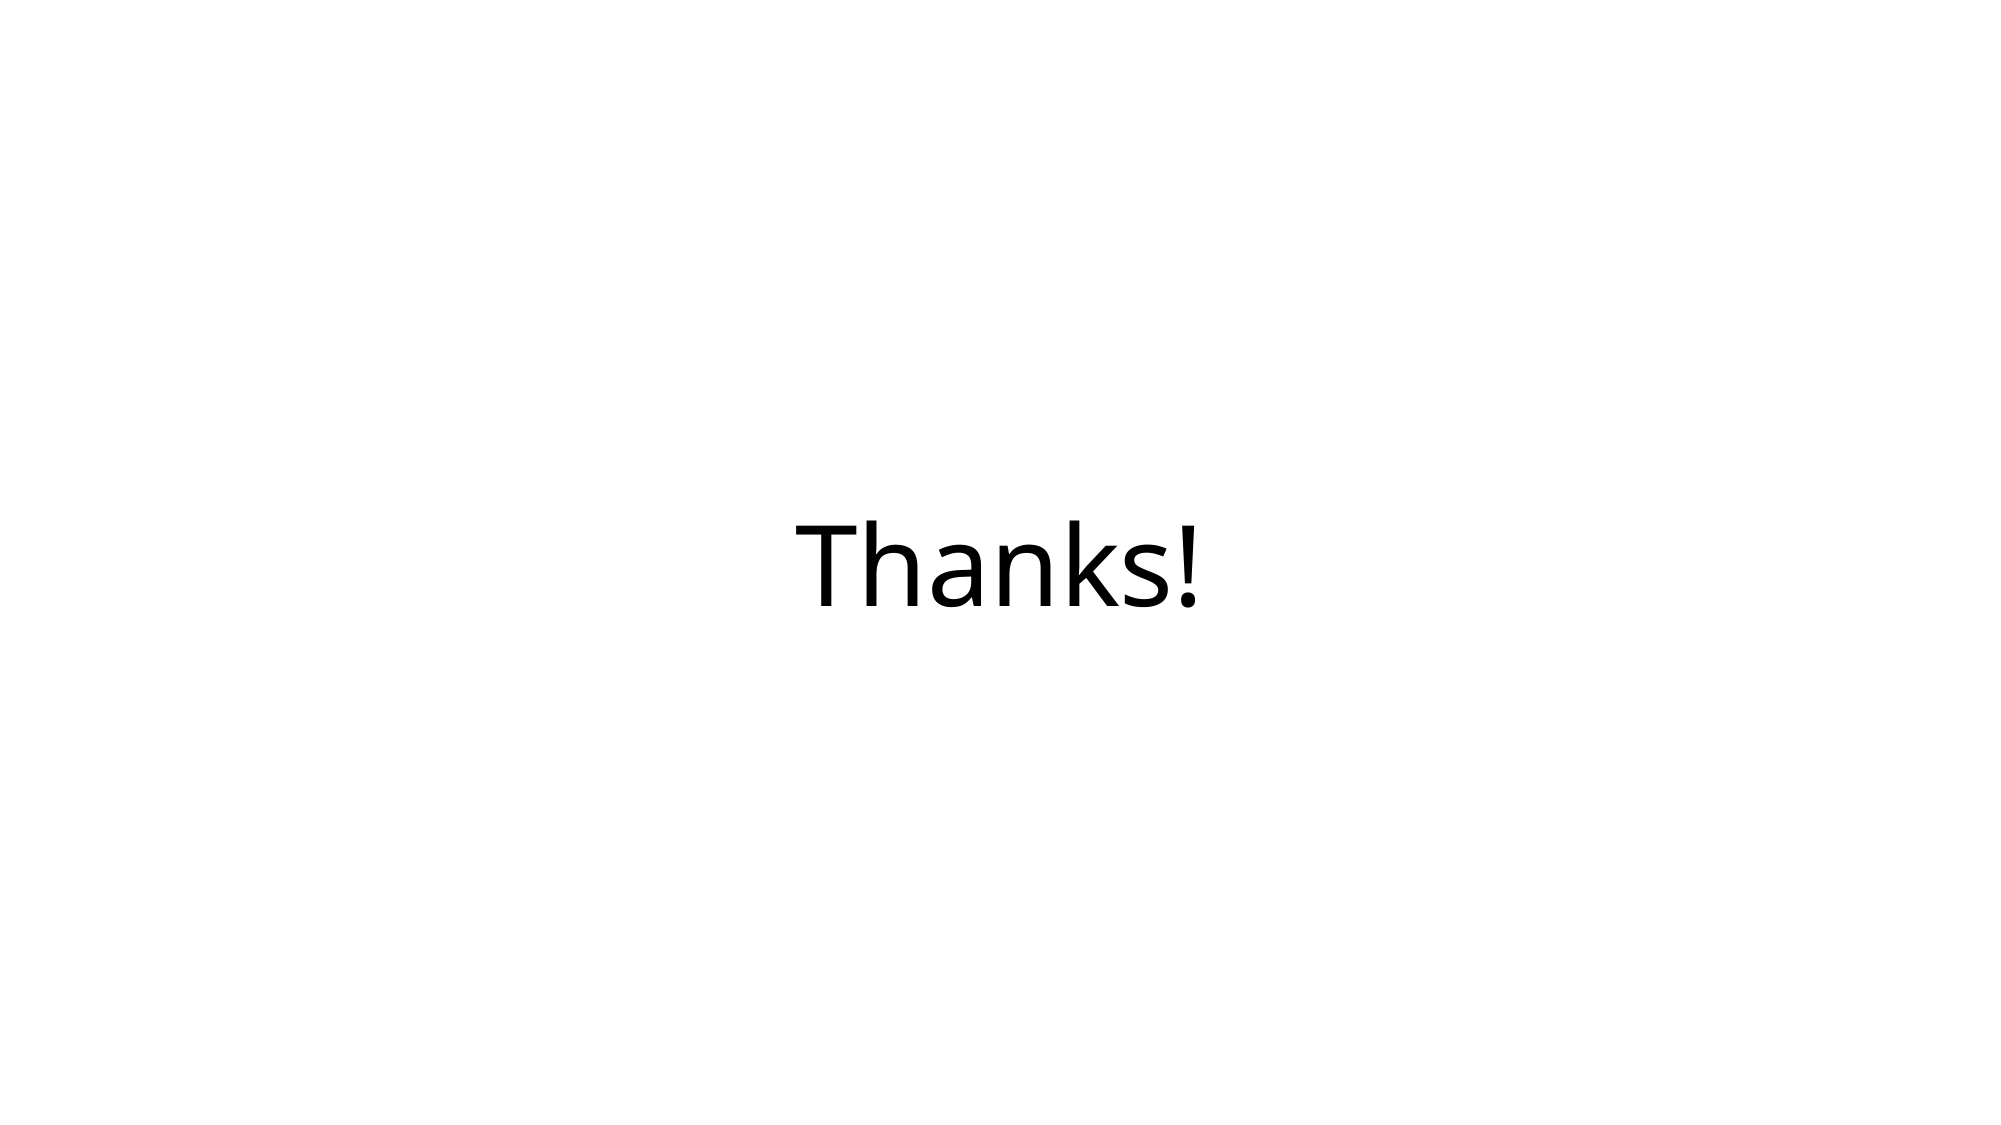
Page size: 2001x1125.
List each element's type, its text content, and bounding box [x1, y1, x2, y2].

text_box Thanks! [780, 486, 1220, 637]
